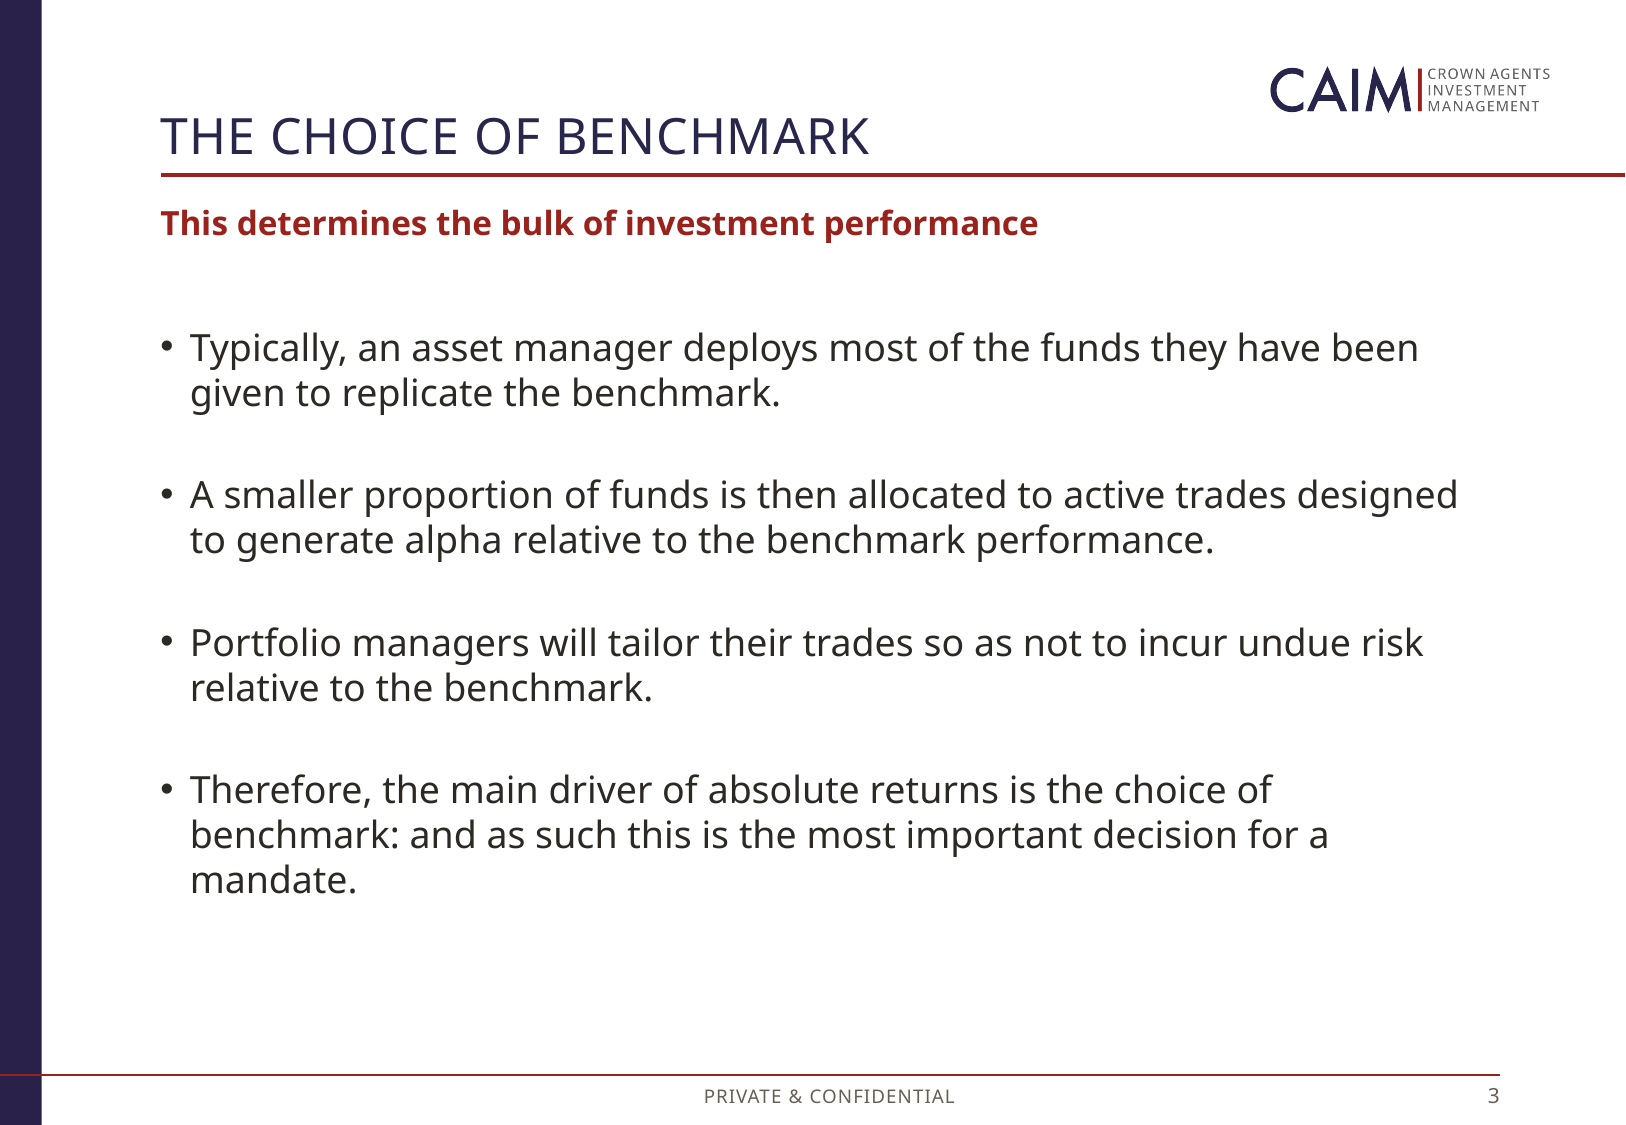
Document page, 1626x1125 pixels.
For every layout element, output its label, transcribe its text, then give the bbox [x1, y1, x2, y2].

title The choice of benchmark [160, 109, 1197, 166]
picture [1253, 61, 1555, 128]
list Typically, an asset manager deploys most of the funds they have been given to replicate the benchmark. A smaller proportion of funds is then allocated to active trades designed to generate alpha relative to the benchmark performance. Portfolio managers will tailor their trades so as not to incur undue risk relative to the benchmark. Therefore, the main driver of absolute returns is the choice of benchmark: and as such this is the most important decision for a mandate. [160, 272, 1492, 1101]
list This determines the bulk of investment performance [160, 201, 1365, 243]
